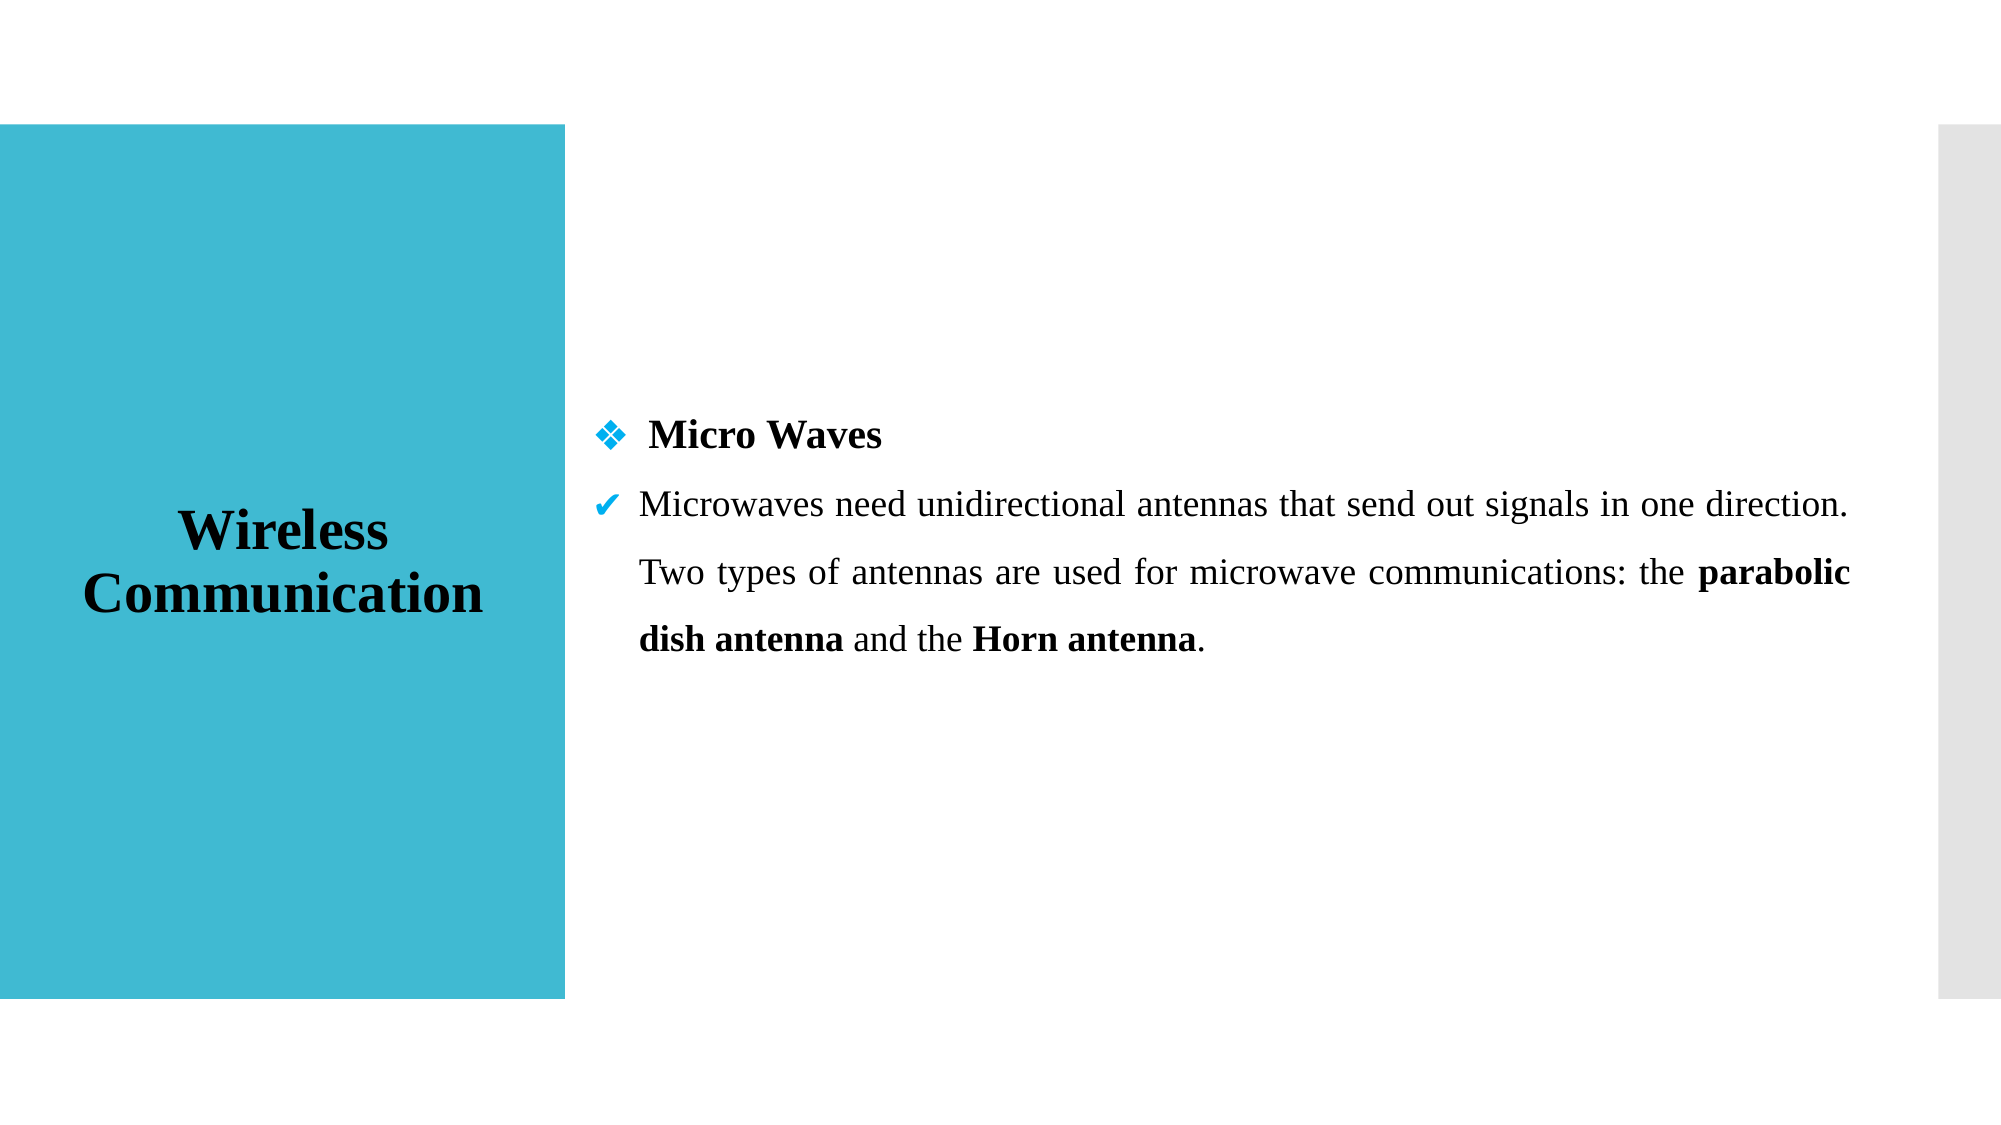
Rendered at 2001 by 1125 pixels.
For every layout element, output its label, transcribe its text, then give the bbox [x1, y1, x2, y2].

title Wireless Communication [0, 124, 568, 1001]
text_box Micro Waves Microwaves need unidirectional antennas that send out signals in one direction. Two types of antennas are used for microwave communications: the parabolic dish antenna and the Horn antenna. [577, 374, 1866, 1125]
